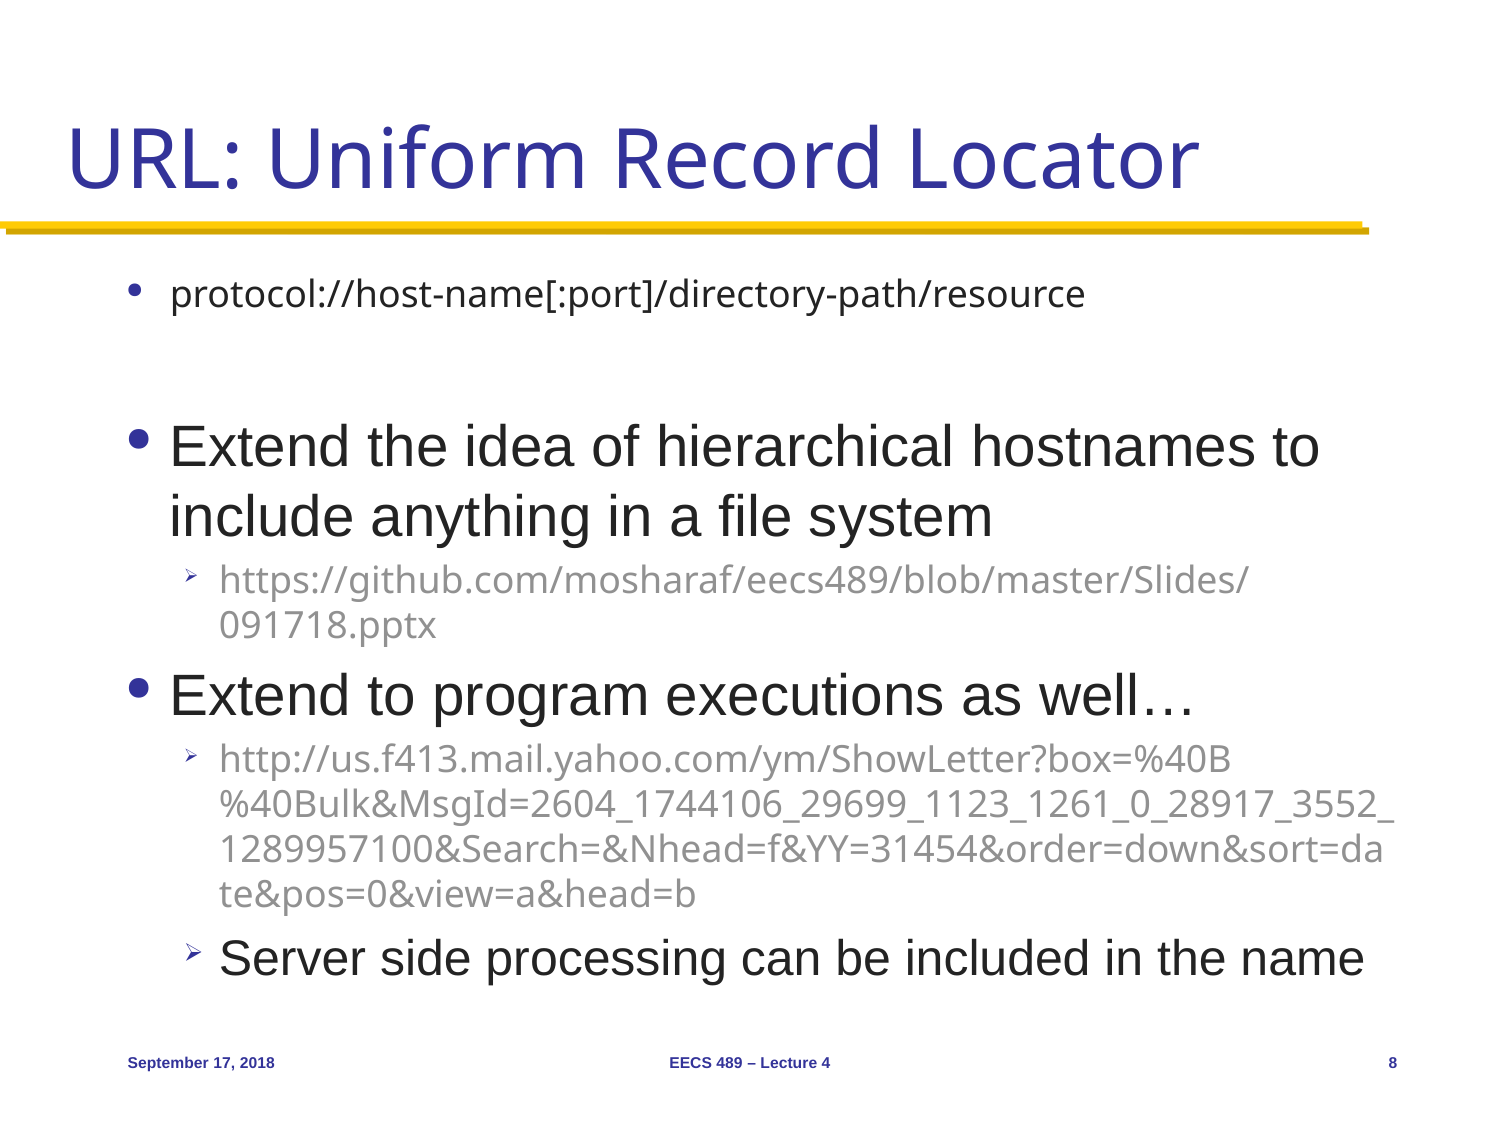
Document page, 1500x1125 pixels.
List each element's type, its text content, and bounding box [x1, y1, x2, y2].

title URL: Uniform Record Locator [49, 24, 1451, 213]
list protocol://host-name[:port]/directory-path/resource Extend the idea of hierarchical hostnames to include anything in a file system https://github.com/mosharaf/eecs489/blob/master/Slides/091718.pptx Extend to program executions as well… http://us.f413.mail.yahoo.com/ym/ShowLetter?box=%40B%40Bulk&MsgId=2604_1744106_29699_1123_1261_0_28917_3552_1289957100&Search=&Nhead=f&YY=31454&order=down&sort=date&pos=0&view=a&head=b Server side processing can be included in the name [112, 262, 1413, 988]
slide_number 8 [1312, 1024, 1413, 1101]
footer EECS 489 – Lecture 4 [512, 1024, 988, 1101]
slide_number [112, 1024, 426, 1101]
